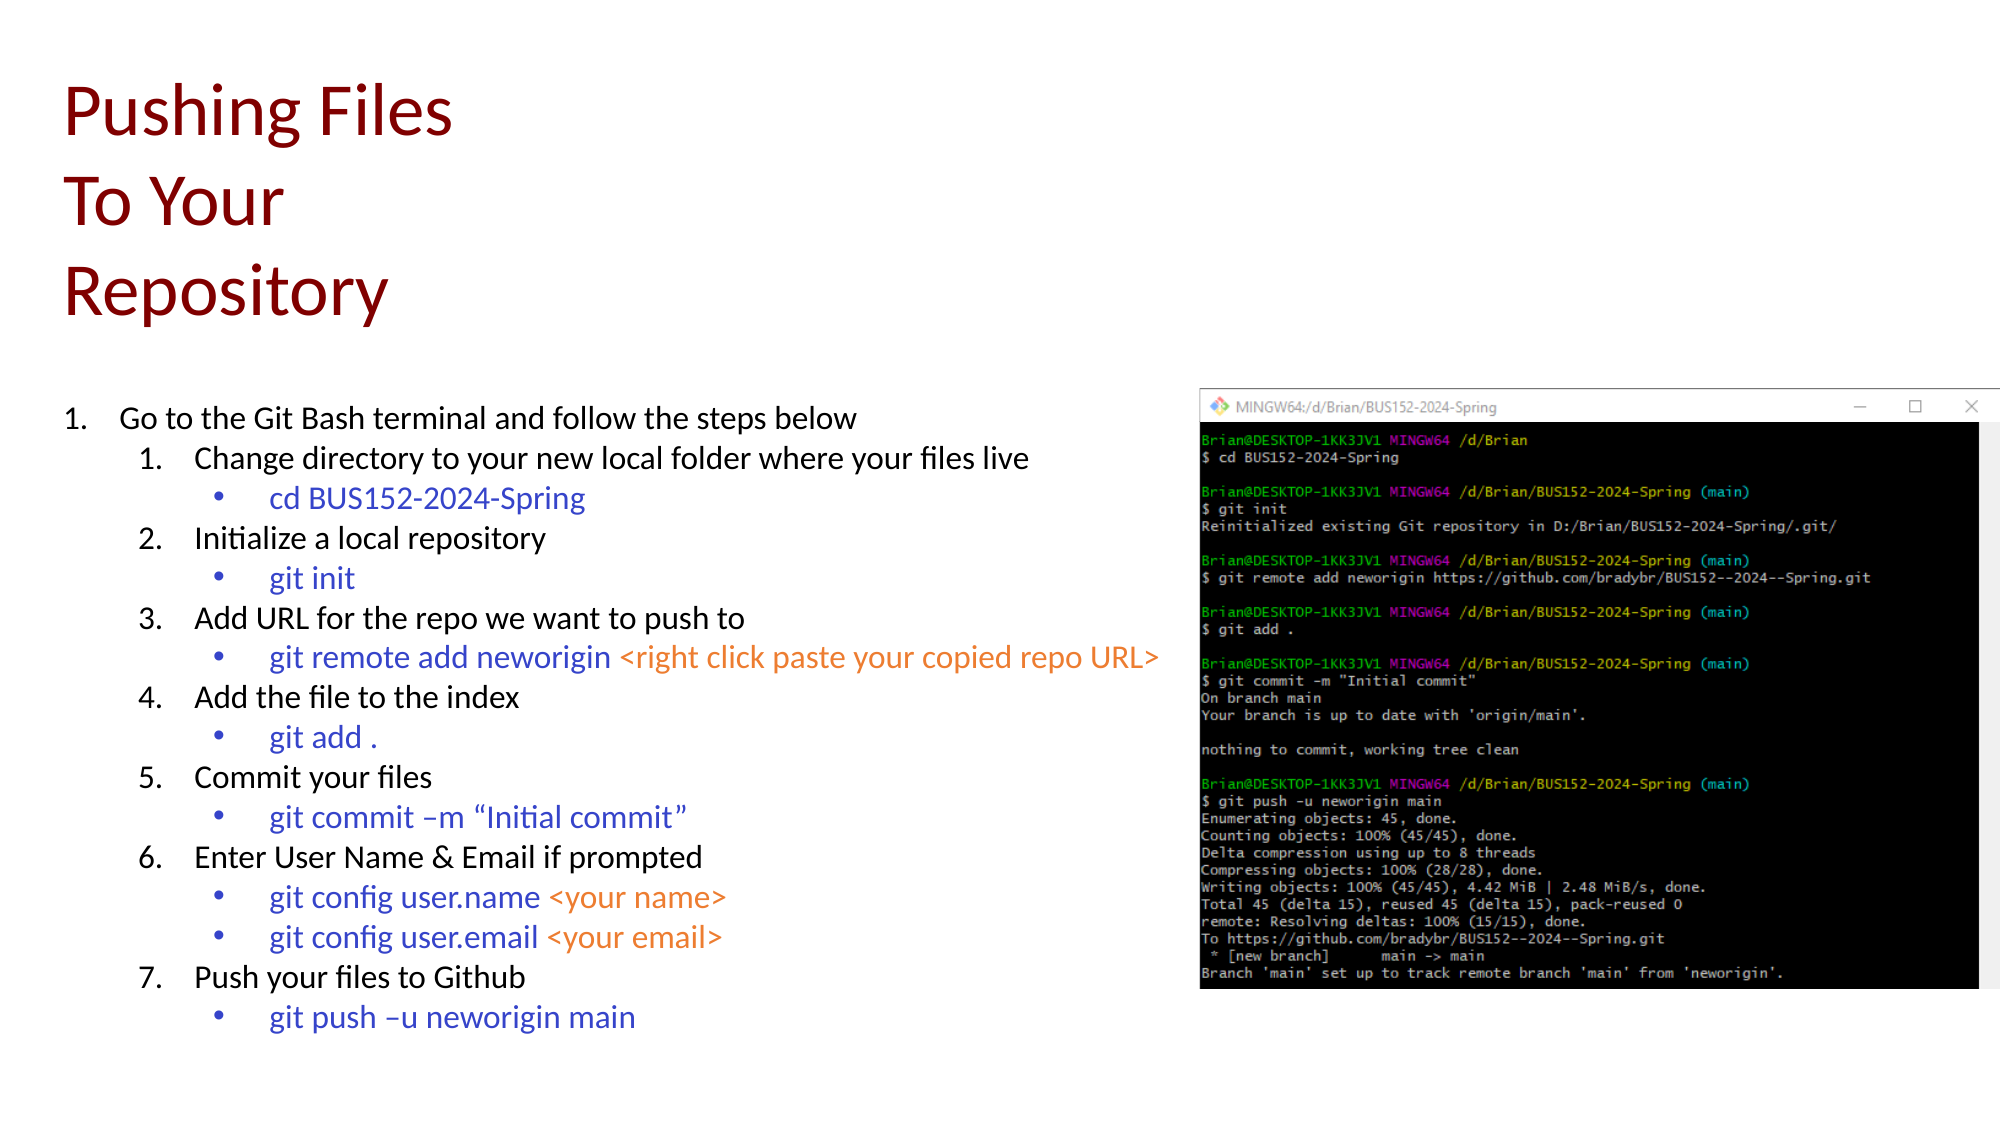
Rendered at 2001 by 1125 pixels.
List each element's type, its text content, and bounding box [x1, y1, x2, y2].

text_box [1199, 388, 2000, 989]
text_box Pushing Files To Your Repository [48, 53, 527, 338]
text_box Go to the Git Bash terminal and follow the steps below Change directory to your new local folder where your files live cd BUS152-2024-Spring Initialize a local repository git init Add URL for the repo we want to push to git remote add neworigin <right click paste your copied repo URL> Add the file to the index git add . Commit your files git commit –m “Initial commit” Enter User Name & Email if prompted git config user.name <your name> git config user.email <your email> Push your files to Github git push –u neworigin main [48, 388, 1251, 1043]
